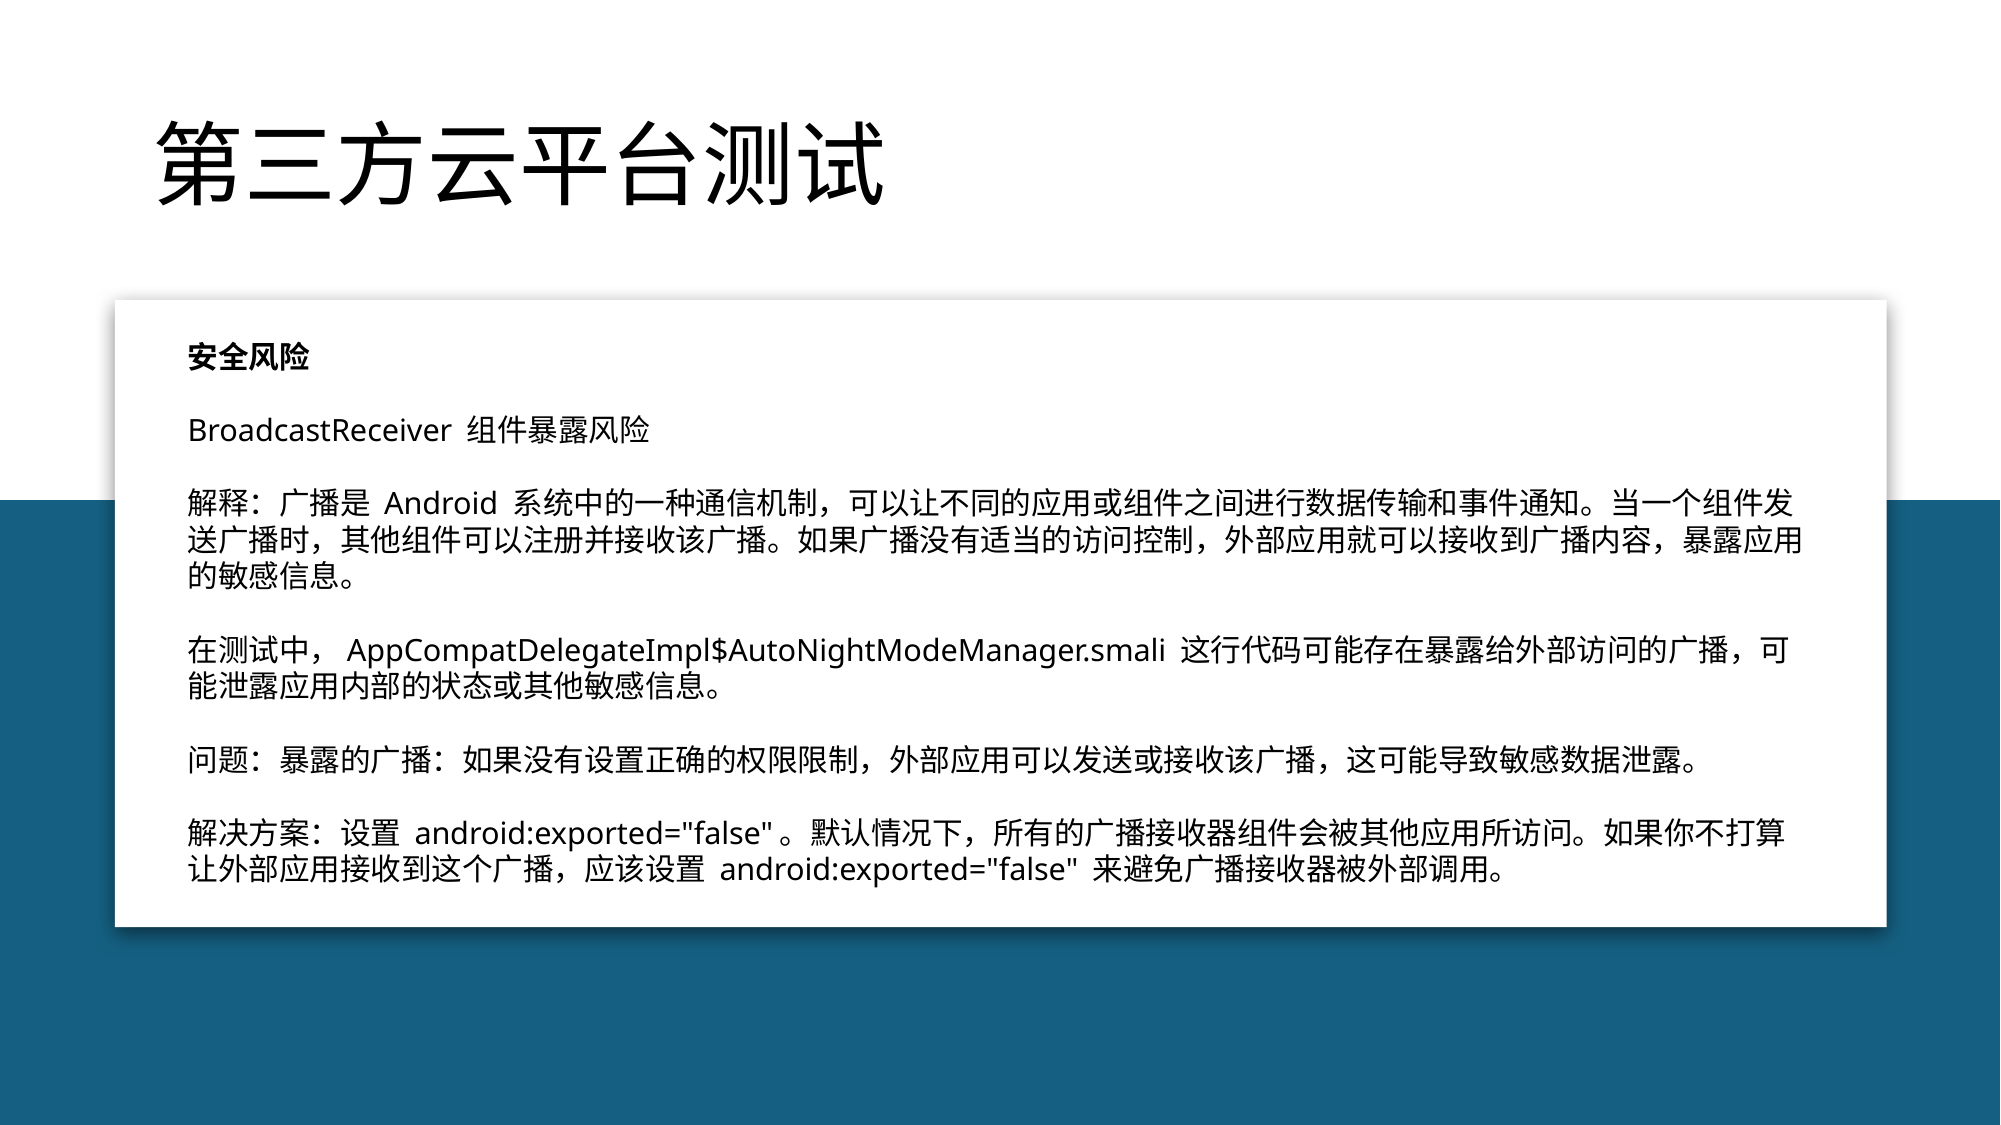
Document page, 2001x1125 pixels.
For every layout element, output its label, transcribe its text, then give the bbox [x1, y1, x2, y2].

title 第三方云平台测试 [137, 59, 1863, 278]
text_box [113, 298, 1888, 929]
text_box [0, 498, 2000, 1125]
text_box 安全风险 BroadcastReceiver 组件暴露风险 解释：广播是 Android 系统中的一种通信机制，可以让不同的应用或组件之间进行数据传输和事件通知。当一个组件发送广播时，其他组件可以注册并接收该广播。如果广播没有适当的访问控制，外部应用就可以接收到广播内容，暴露应用的敏感信息。 在测试中，AppCompatDelegateImpl$AutoNightModeManager.smali 这行代码可能存在暴露给外部访问的广播，可能泄露应用内部的状态或其他敏感信息。 问题：暴露的广播：如果没有设置正确的权限限制，外部应用可以发送或接收该广播，这可能导致敏感数据泄露。 解决方案：设置 android:exported="false"。默认情况下，所有的广播接收器组件会被其他应用所访问。如果你不打算让外部应用接收到这个广播，应该设置 android:exported="false" 来避免广播接收器被外部调用。 [187, 337, 1815, 888]
